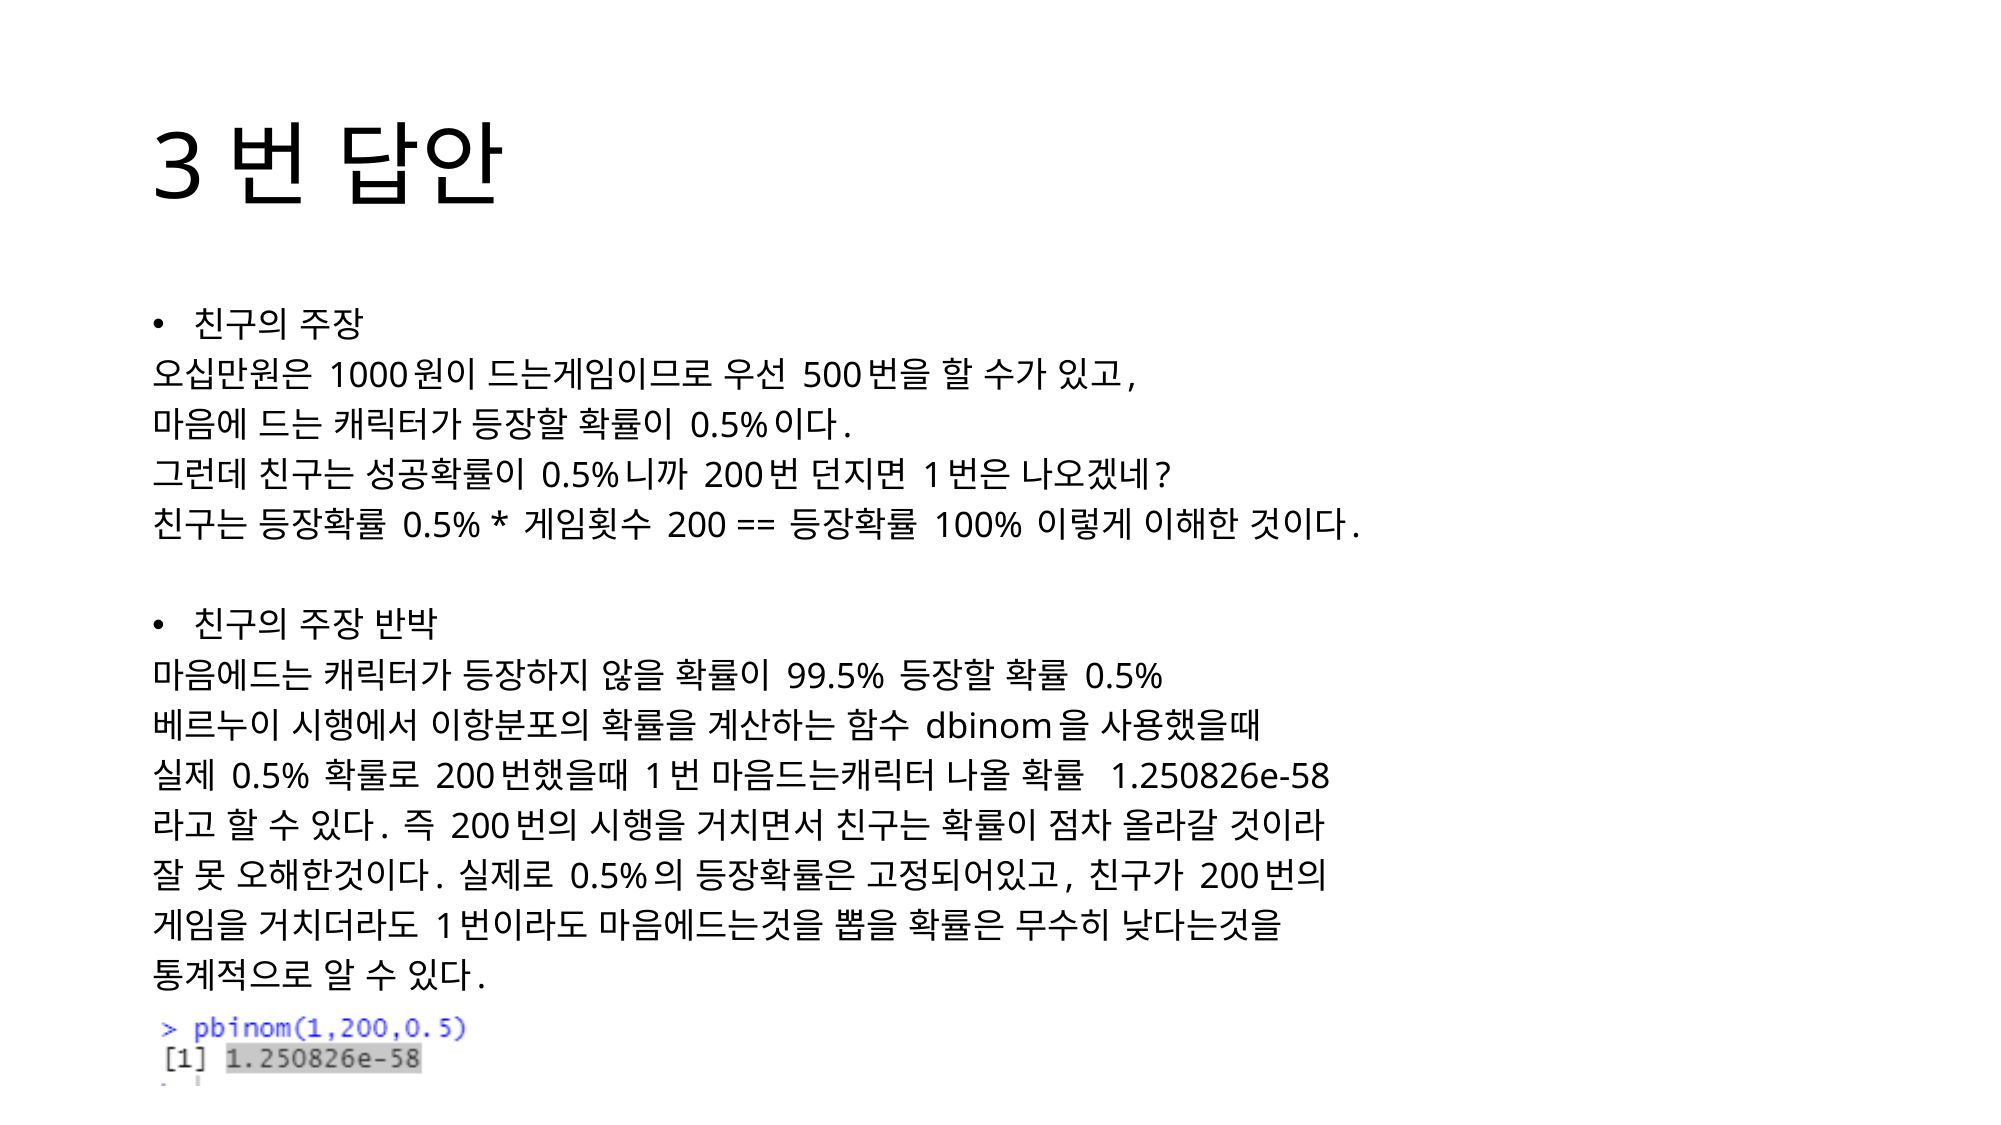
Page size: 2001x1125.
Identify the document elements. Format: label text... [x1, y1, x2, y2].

picture [160, 1013, 494, 1086]
list 친구의 주장 오십만원은 1000원이 드는게임이므로 우선 500번을 할 수가 있고, 마음에 드는 캐릭터가 등장할 확률이 0.5%이다. 그런데 친구는 성공확률이 0.5%니까 200번 던지면 1번은 나오겠네? 친구는 등장확률 0.5% * 게임횟수 200 == 등장확률 100% 이렇게 이해한 것이다. 친구의 주장 반박 마음에드는 캐릭터가 등장하지 않을 확률이 99.5% 등장할 확률 0.5% 베르누이 시행에서 이항분포의 확률을 계산하는 함수 dbinom을 사용했을때 실제 0.5% 확룰로 200번했을때 1번 마음드는캐릭터 나올 확률 1.250826e-58 라고 할 수 있다. 즉 200번의 시행을 거치면서 친구는 확률이 점차 올라갈 것이라 잘 못 오해한것이다. 실제로 0.5%의 등장확률은 고정되어있고, 친구가 200번의 게임을 거치더라도 1번이라도 마음에드는것을 뽑을 확률은 무수히 낮다는것을 통계적으로 알 수 있다. [137, 299, 1863, 1014]
title 3번 답안 [137, 59, 1863, 278]
